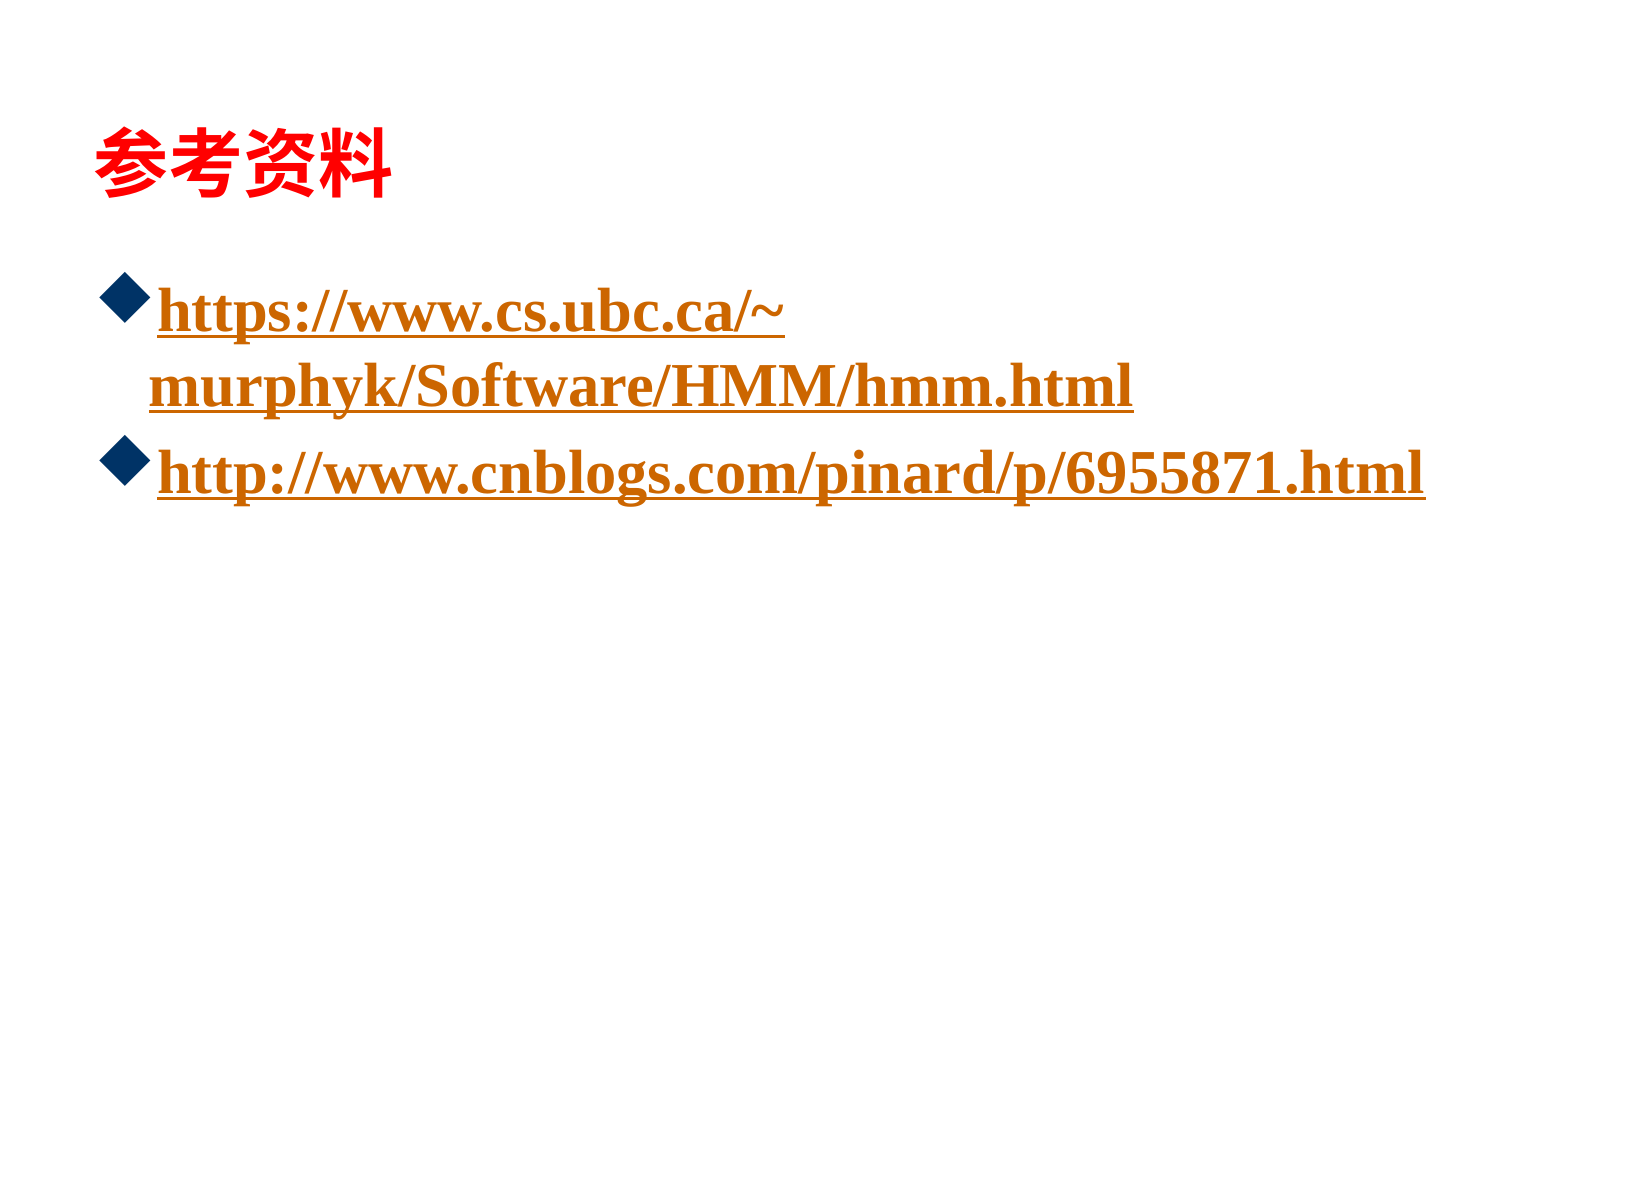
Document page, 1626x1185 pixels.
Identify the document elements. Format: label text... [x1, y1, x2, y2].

list https://www.cs.ubc.ca/~murphyk/Software/HMM/hmm.html http://www.cnblogs.com/pinard/p/6955871.html [80, 261, 1593, 1112]
title 参考资料 [78, 29, 1498, 203]
